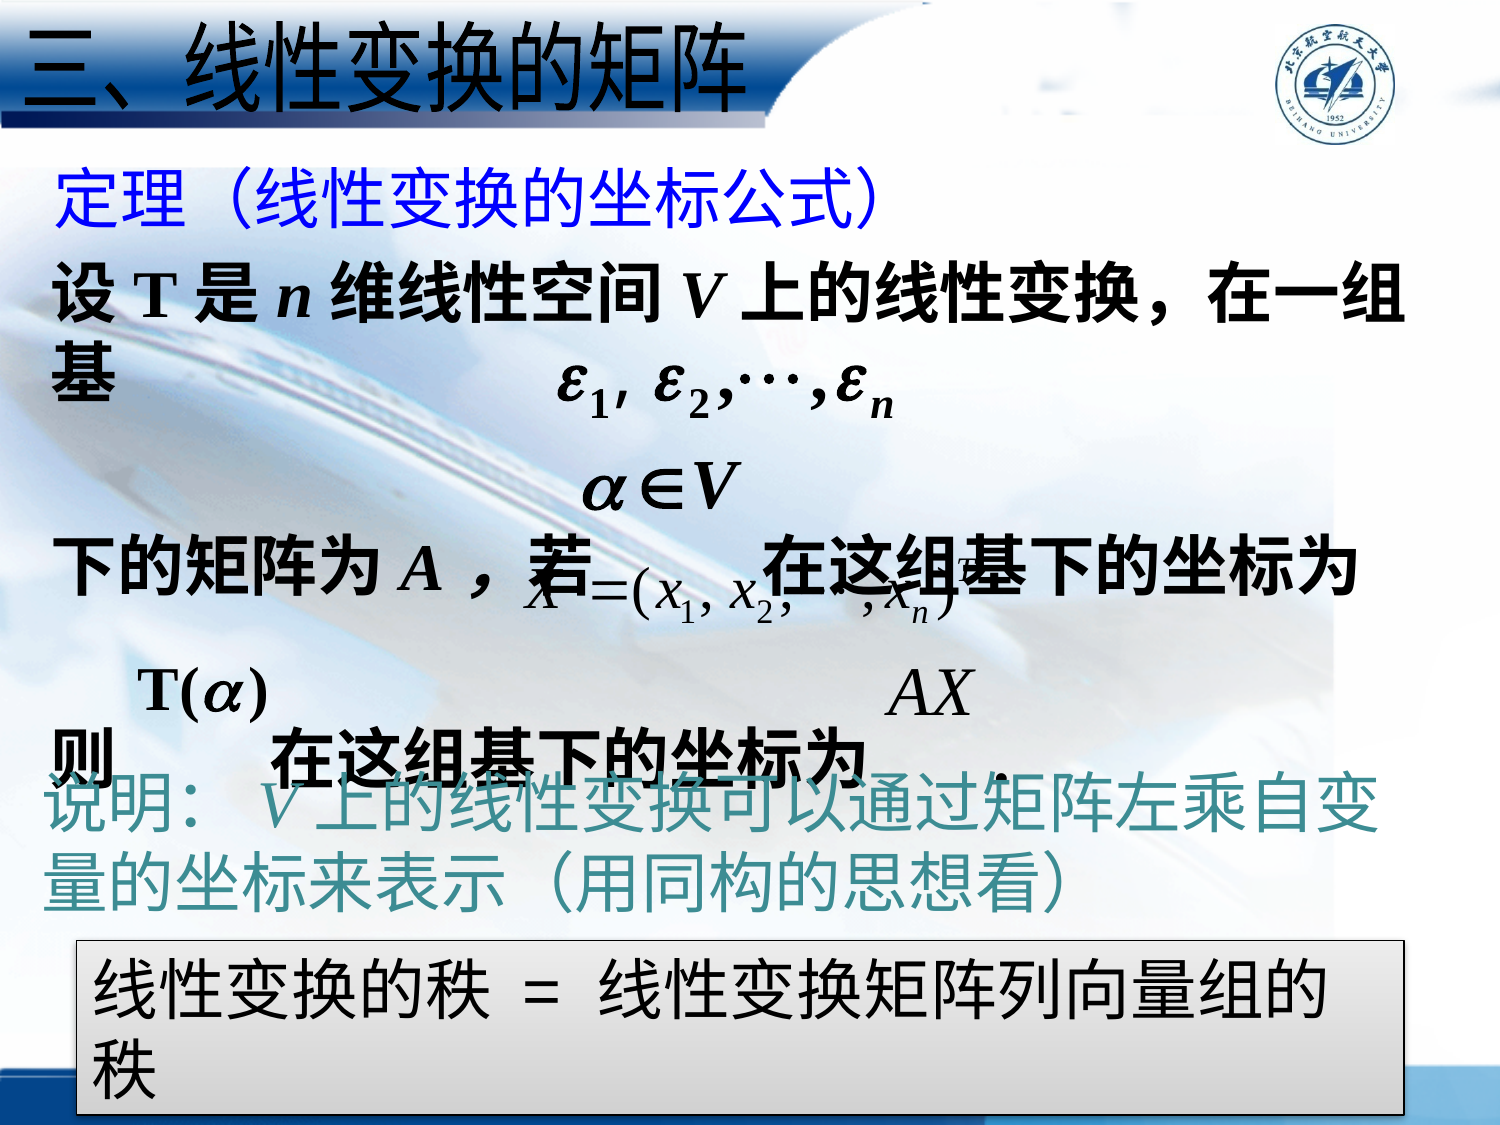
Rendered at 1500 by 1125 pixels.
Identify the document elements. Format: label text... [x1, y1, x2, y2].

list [135, 661, 272, 729]
picture [0, 0, 1500, 1125]
text_box 线性变换的秩 = 线性变换矩阵列向量组的秩 [76, 940, 1405, 1116]
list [880, 660, 991, 721]
text_box 说明：V上的线性变换可以通过矩阵左乘自变量的坐标来表示（用同构的思想看） [26, 753, 1436, 929]
text_box 定理（线性变换的坐标公式） [38, 148, 1008, 244]
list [551, 337, 899, 426]
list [578, 455, 752, 517]
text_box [511, 543, 992, 639]
text_box 设T是n维线性空间V上的线性变换，在一组基 下的矩阵为A，若 在这组基下的坐标为 则 在这组基下的坐标为 . [36, 243, 1456, 805]
